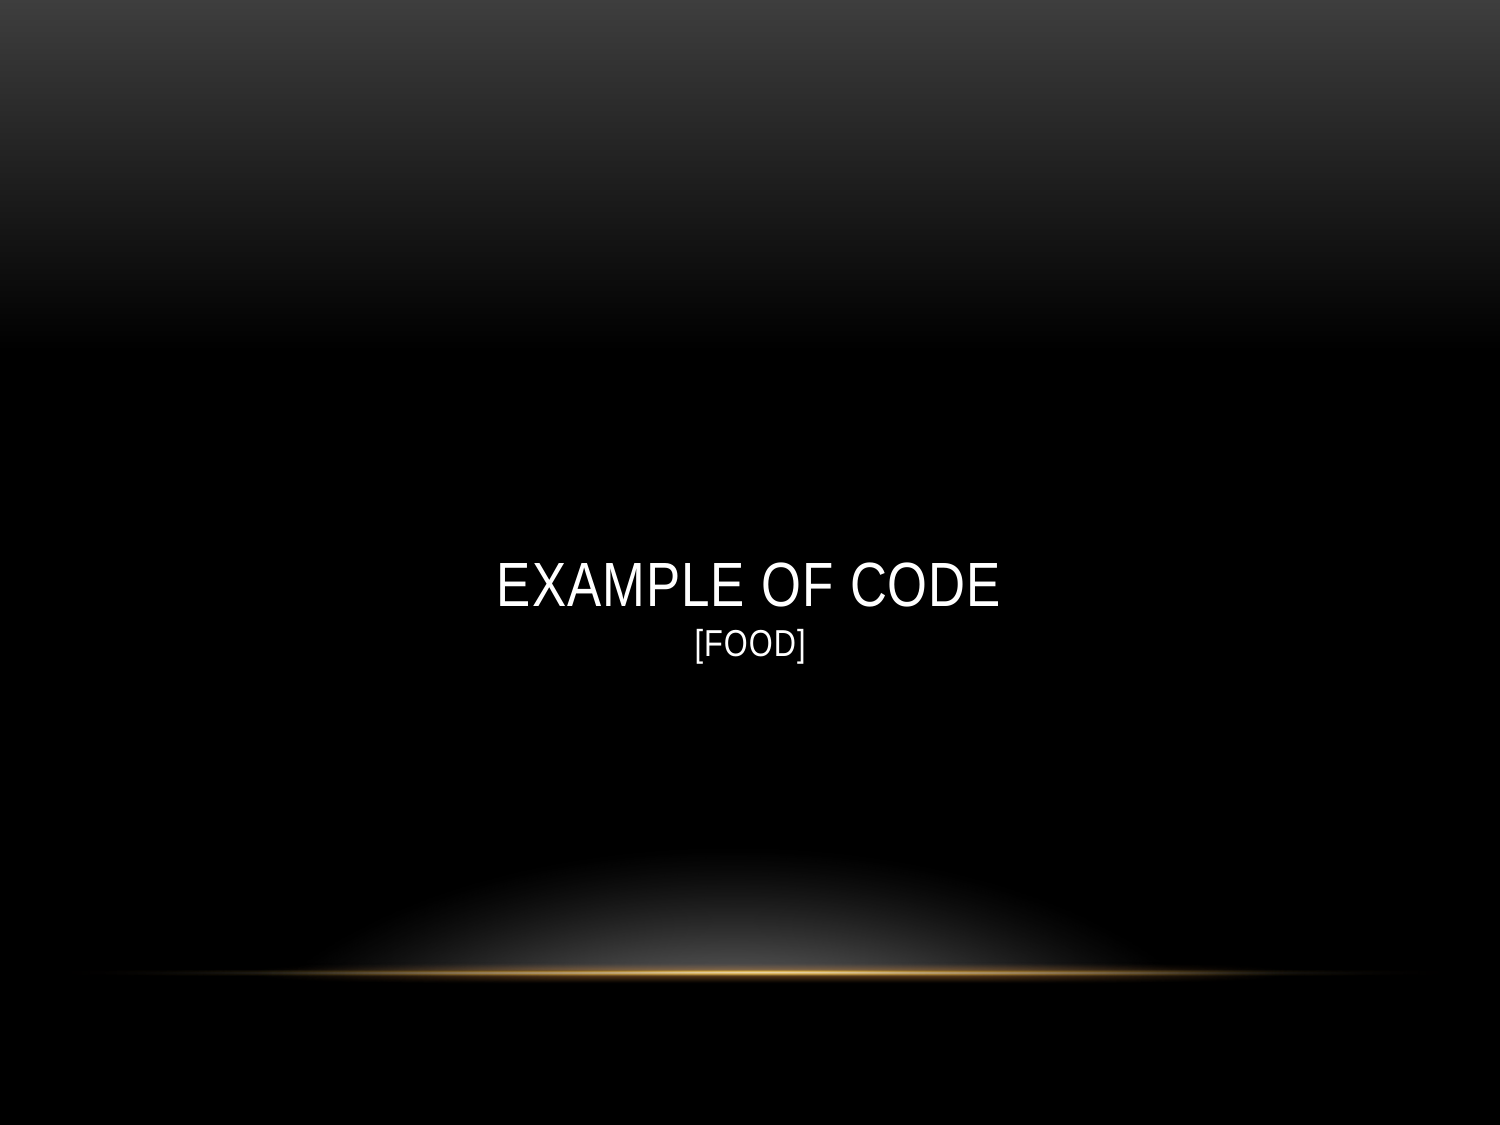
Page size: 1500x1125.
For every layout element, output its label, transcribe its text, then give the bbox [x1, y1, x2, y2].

picture [0, 0, 1500, 1125]
title Example of code [FOOD] [100, 484, 1401, 672]
